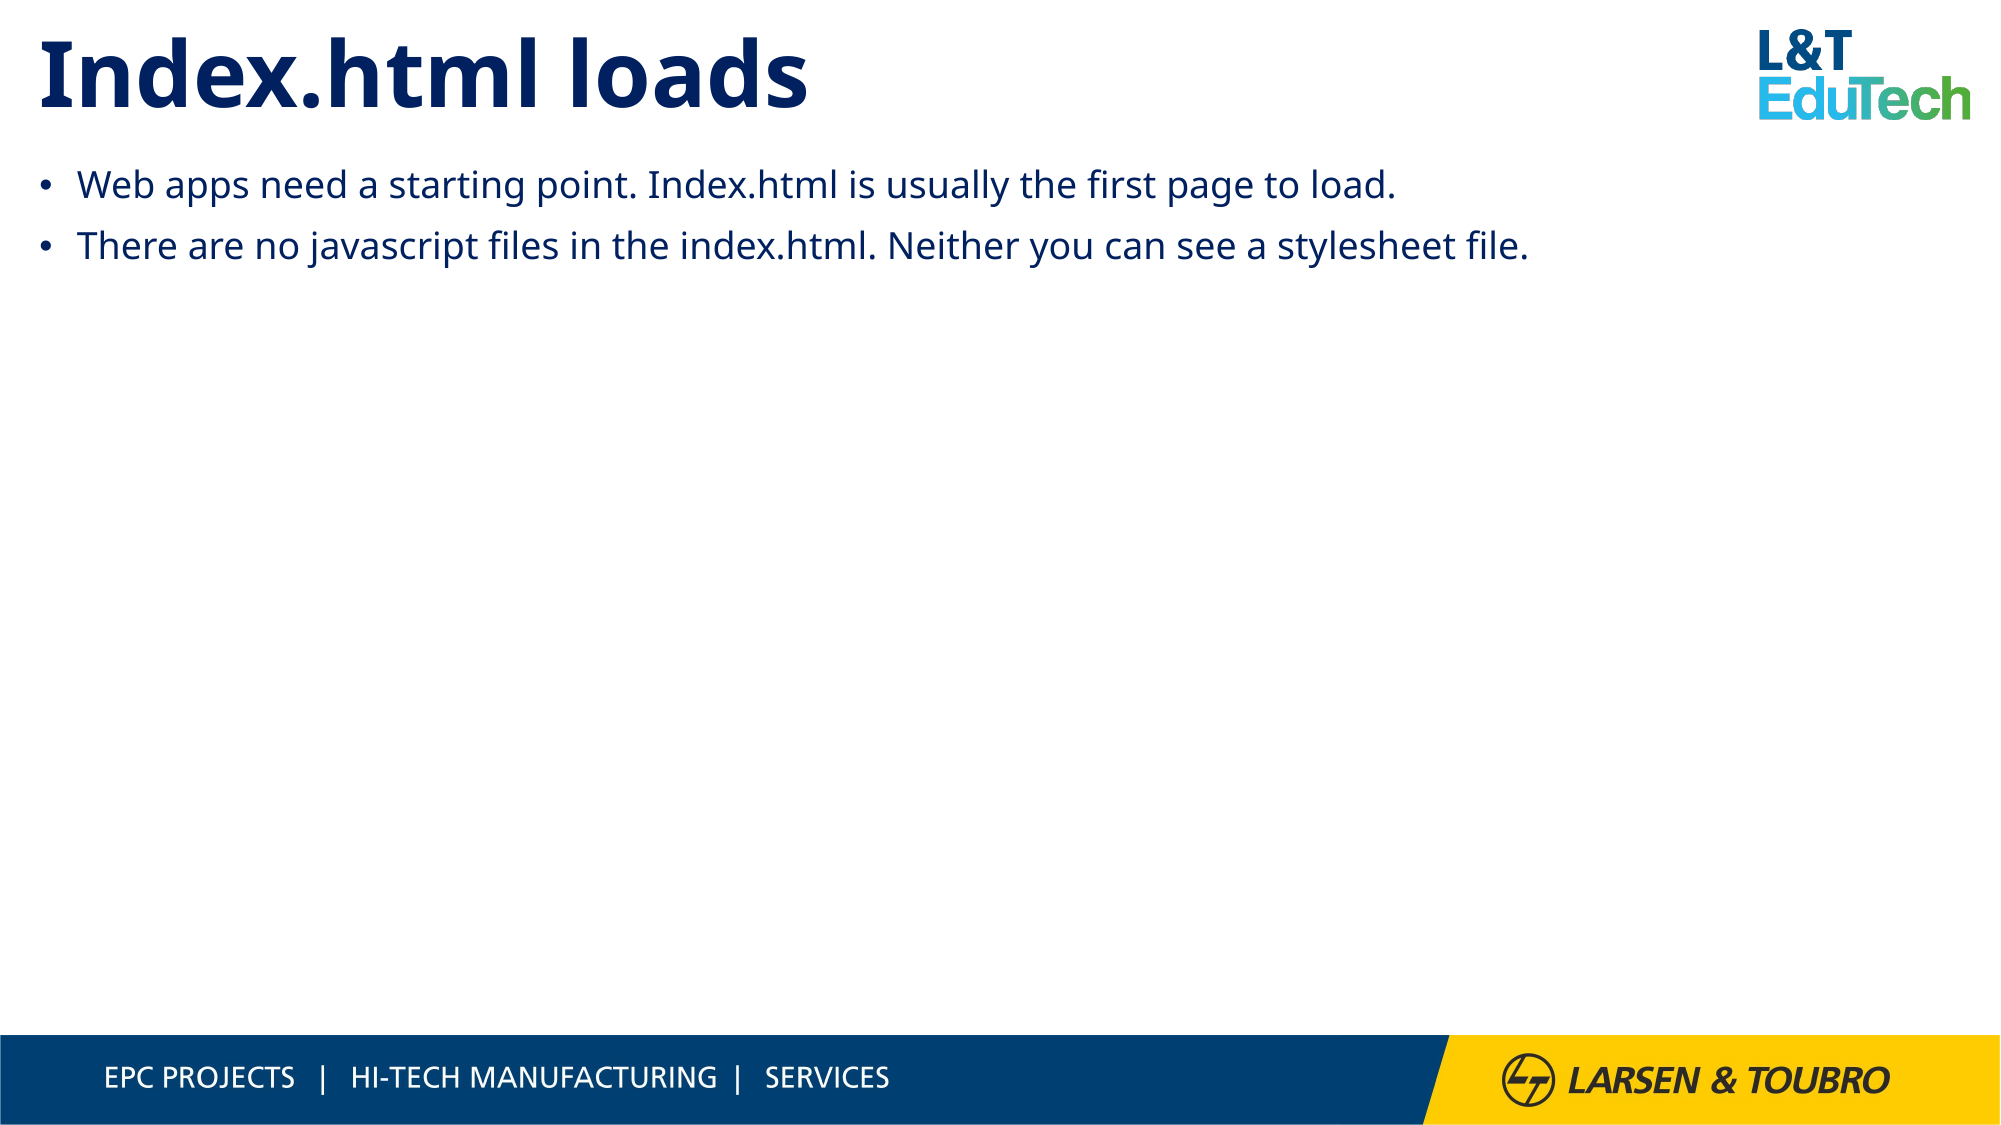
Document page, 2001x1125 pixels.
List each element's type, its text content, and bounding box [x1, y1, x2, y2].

list Web apps need a starting point. Index.html is usually the first page to load. There are no javascript files in the index.html. Neither you can see a stylesheet file. [24, 158, 1972, 1035]
picture [1758, 29, 1971, 120]
title Index.html loads [24, 23, 1972, 133]
picture [0, 1035, 2000, 1125]
